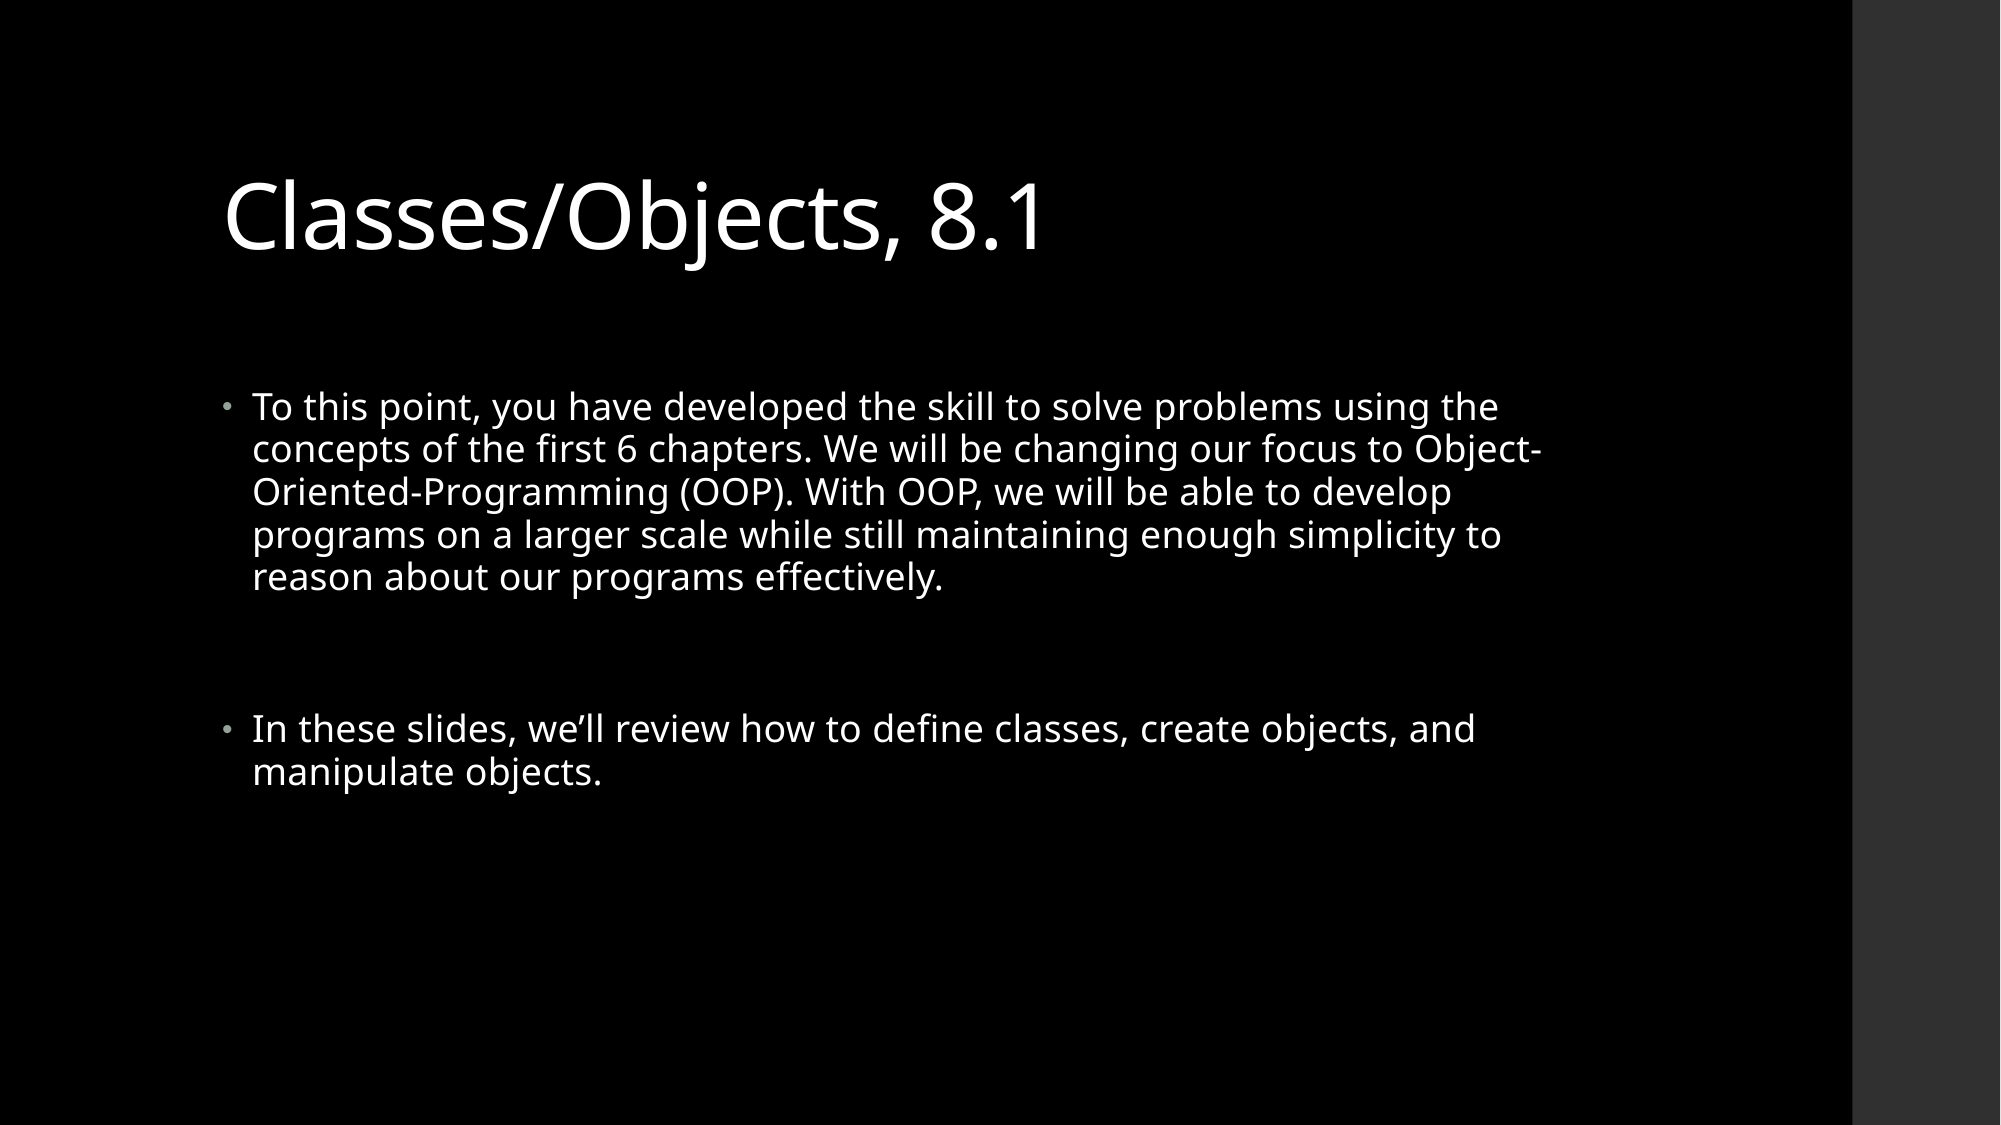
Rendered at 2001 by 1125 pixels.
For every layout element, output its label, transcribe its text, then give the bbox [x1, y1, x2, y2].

title Classes/Objects, 8.1 [206, 60, 1797, 278]
list To this point, you have developed the skill to solve problems using the concepts of the first 6 chapters. We will be changing our focus to Object-Oriented-Programming (OOP). With OOP, we will be able to develop programs on a larger scale while still maintaining enough simplicity to reason about our programs effectively. In these slides, we’ll review how to define classes, create objects, and manipulate objects. [206, 299, 1617, 1014]
